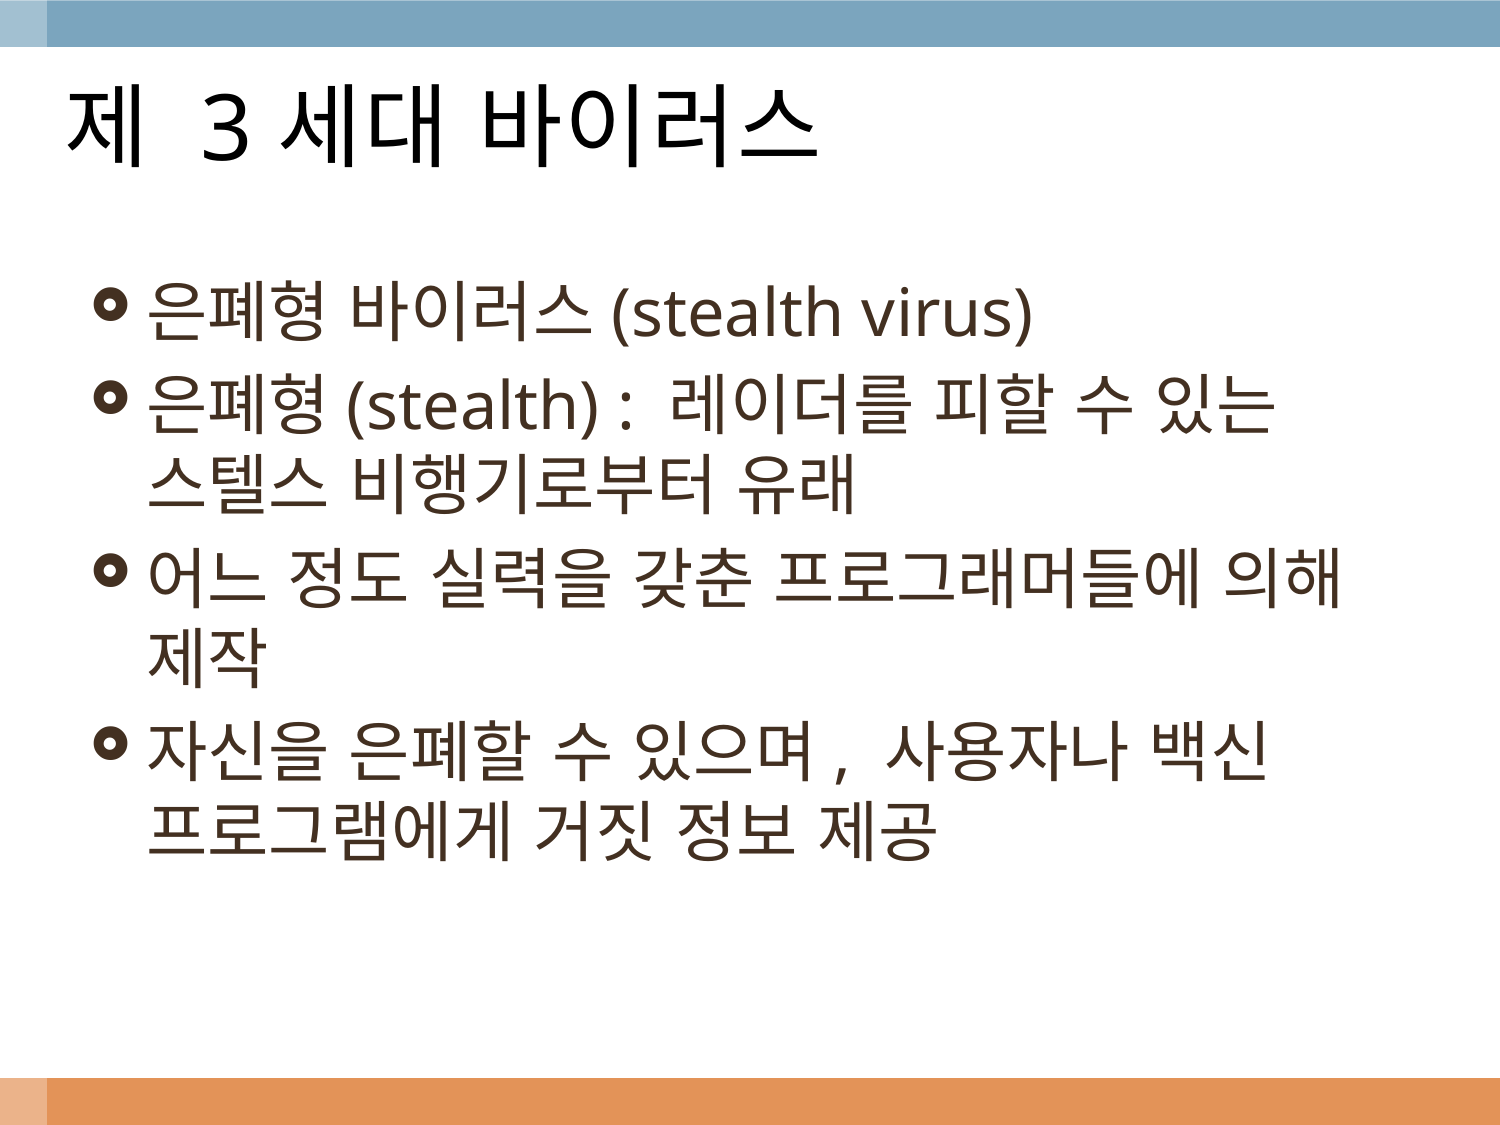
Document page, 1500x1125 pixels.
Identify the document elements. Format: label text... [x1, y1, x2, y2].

title 제 3세대 바이러스 [49, 46, 1454, 202]
list 은폐형 바이러스(stealth virus) 은폐형(stealth) : 레이더를 피할 수 있는 스텔스 비행기로부터 유래 어느 정도 실력을 갖춘 프로그래머들에 의해 제작 자신을 은폐할 수 있으며, 사용자나 백신 프로그램에게 거짓 정보 제공 [75, 262, 1425, 1005]
